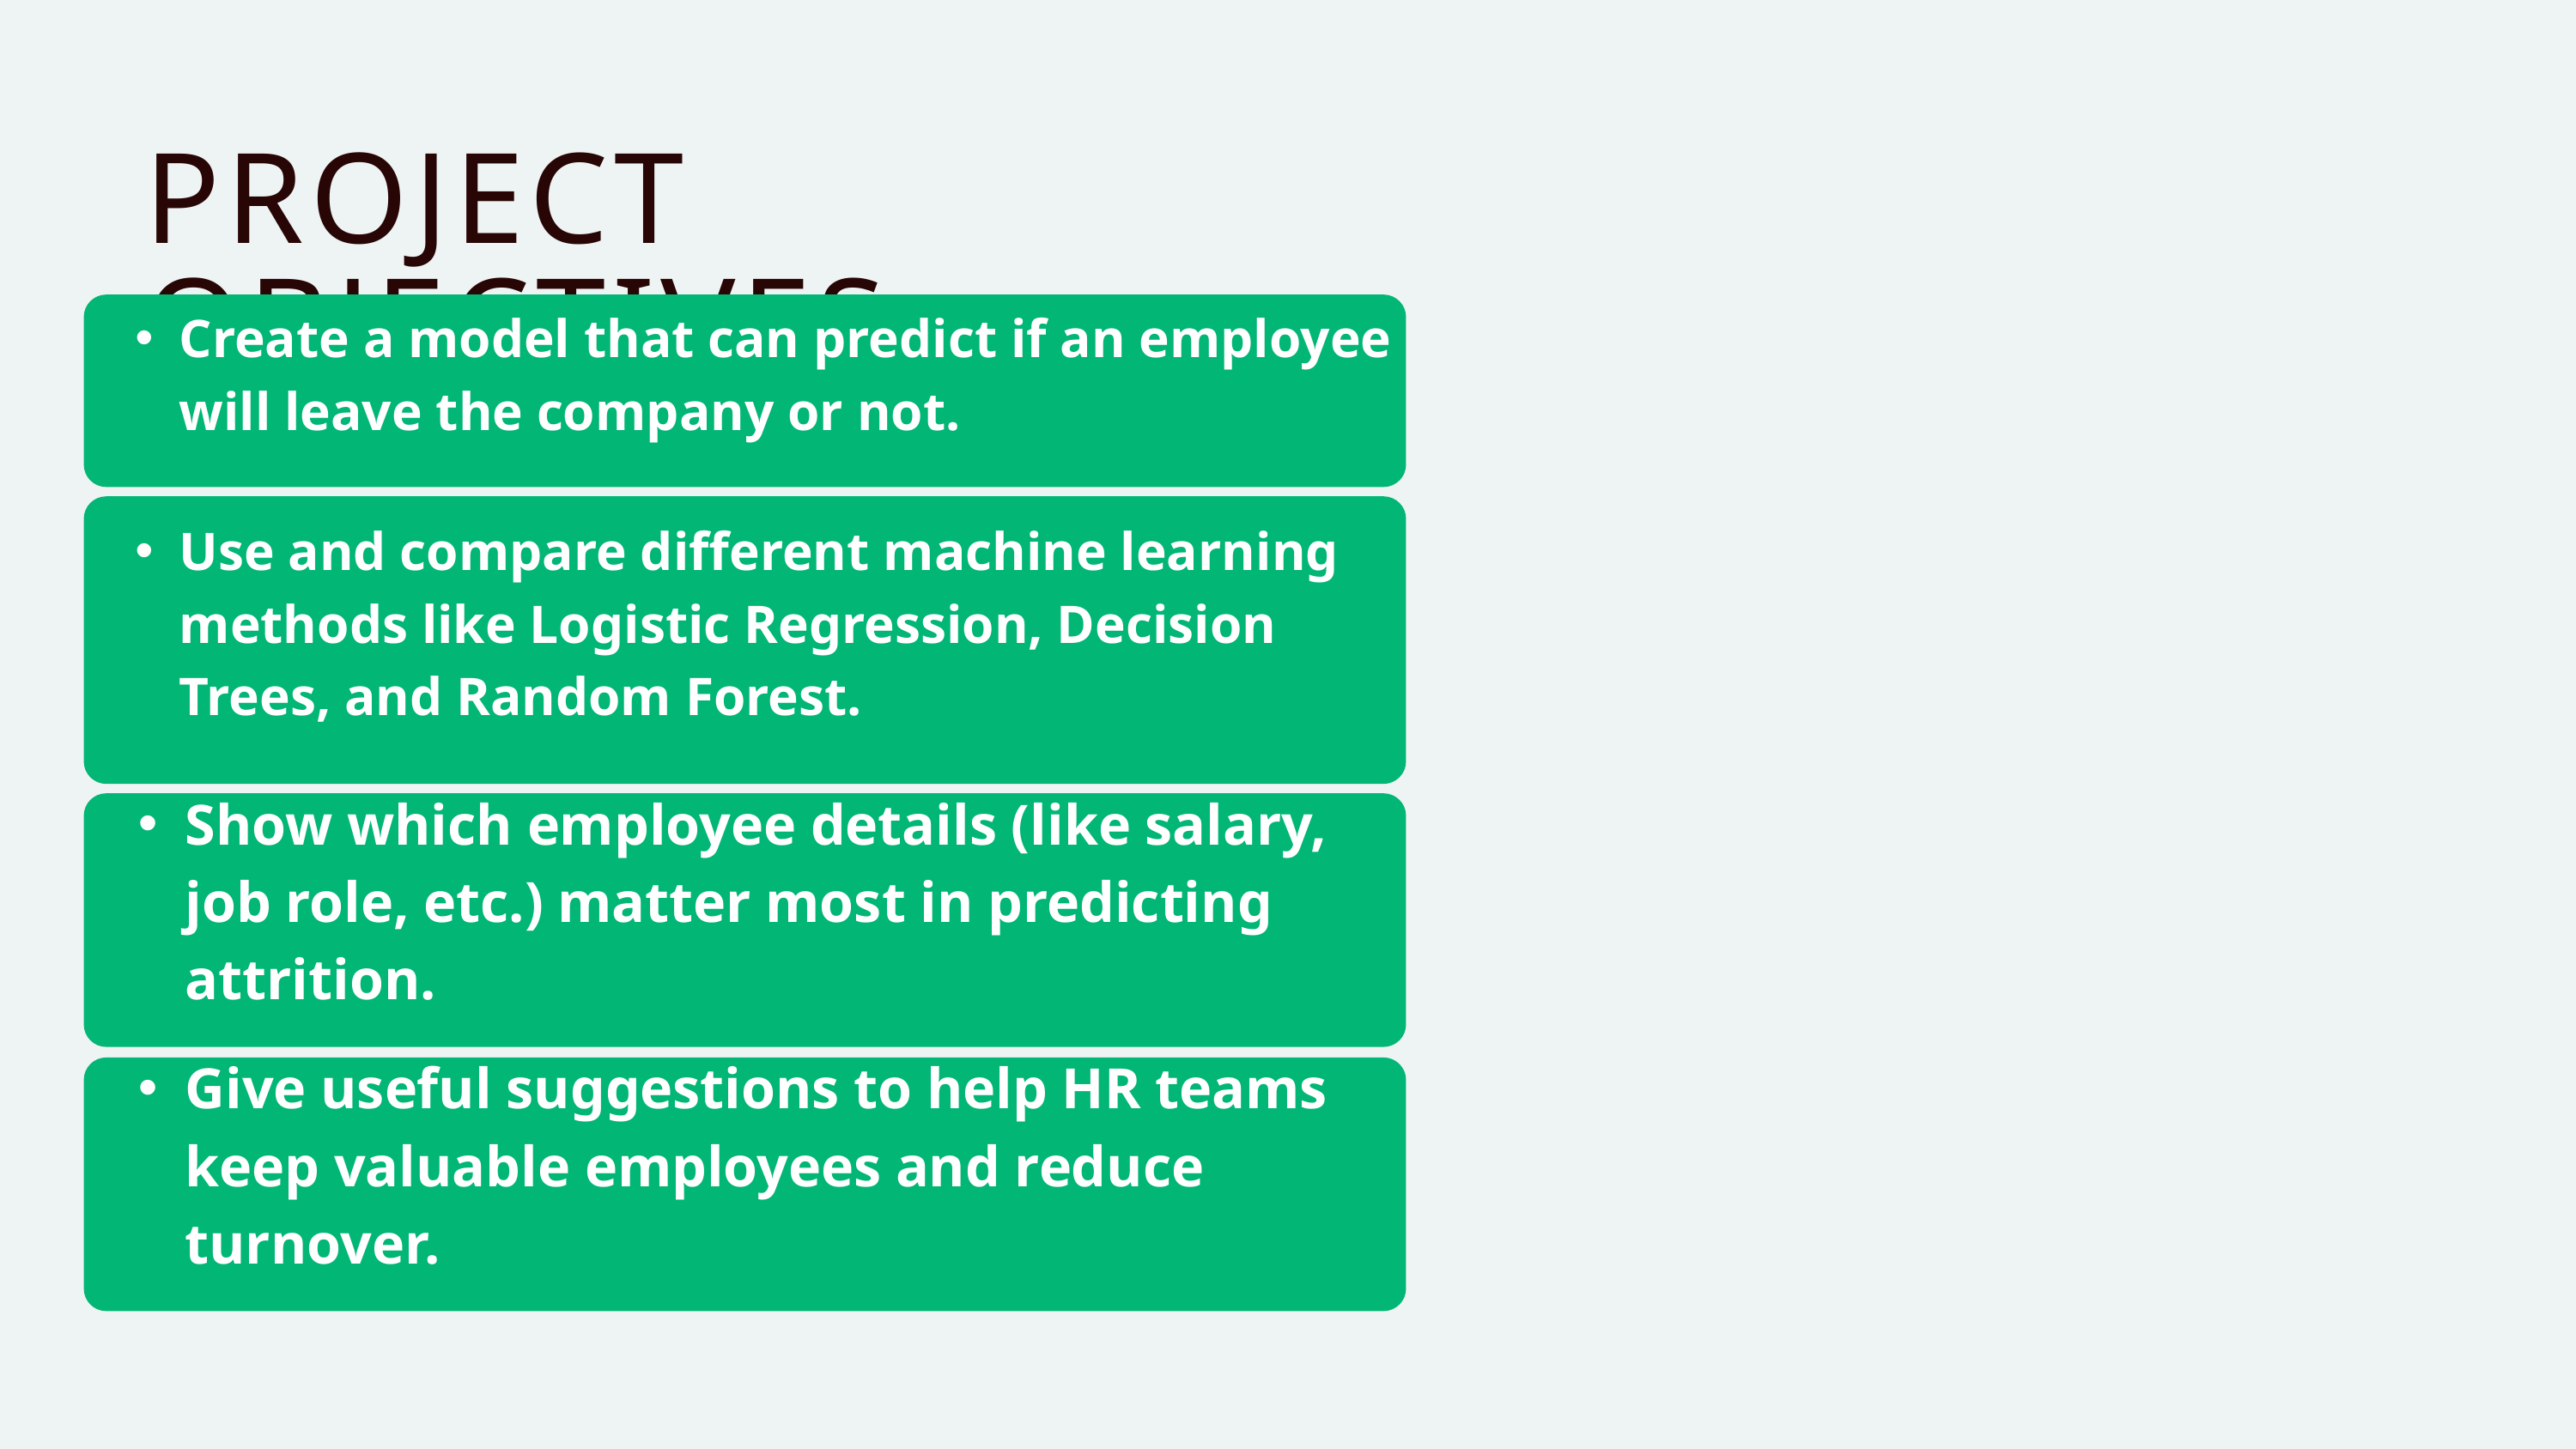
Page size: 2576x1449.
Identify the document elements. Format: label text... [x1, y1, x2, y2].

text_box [83, 792, 1406, 1047]
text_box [83, 495, 1406, 785]
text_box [83, 294, 1406, 488]
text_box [83, 1057, 1406, 1312]
text_box PROJECT OBJECTIVES [144, 143, 1289, 293]
